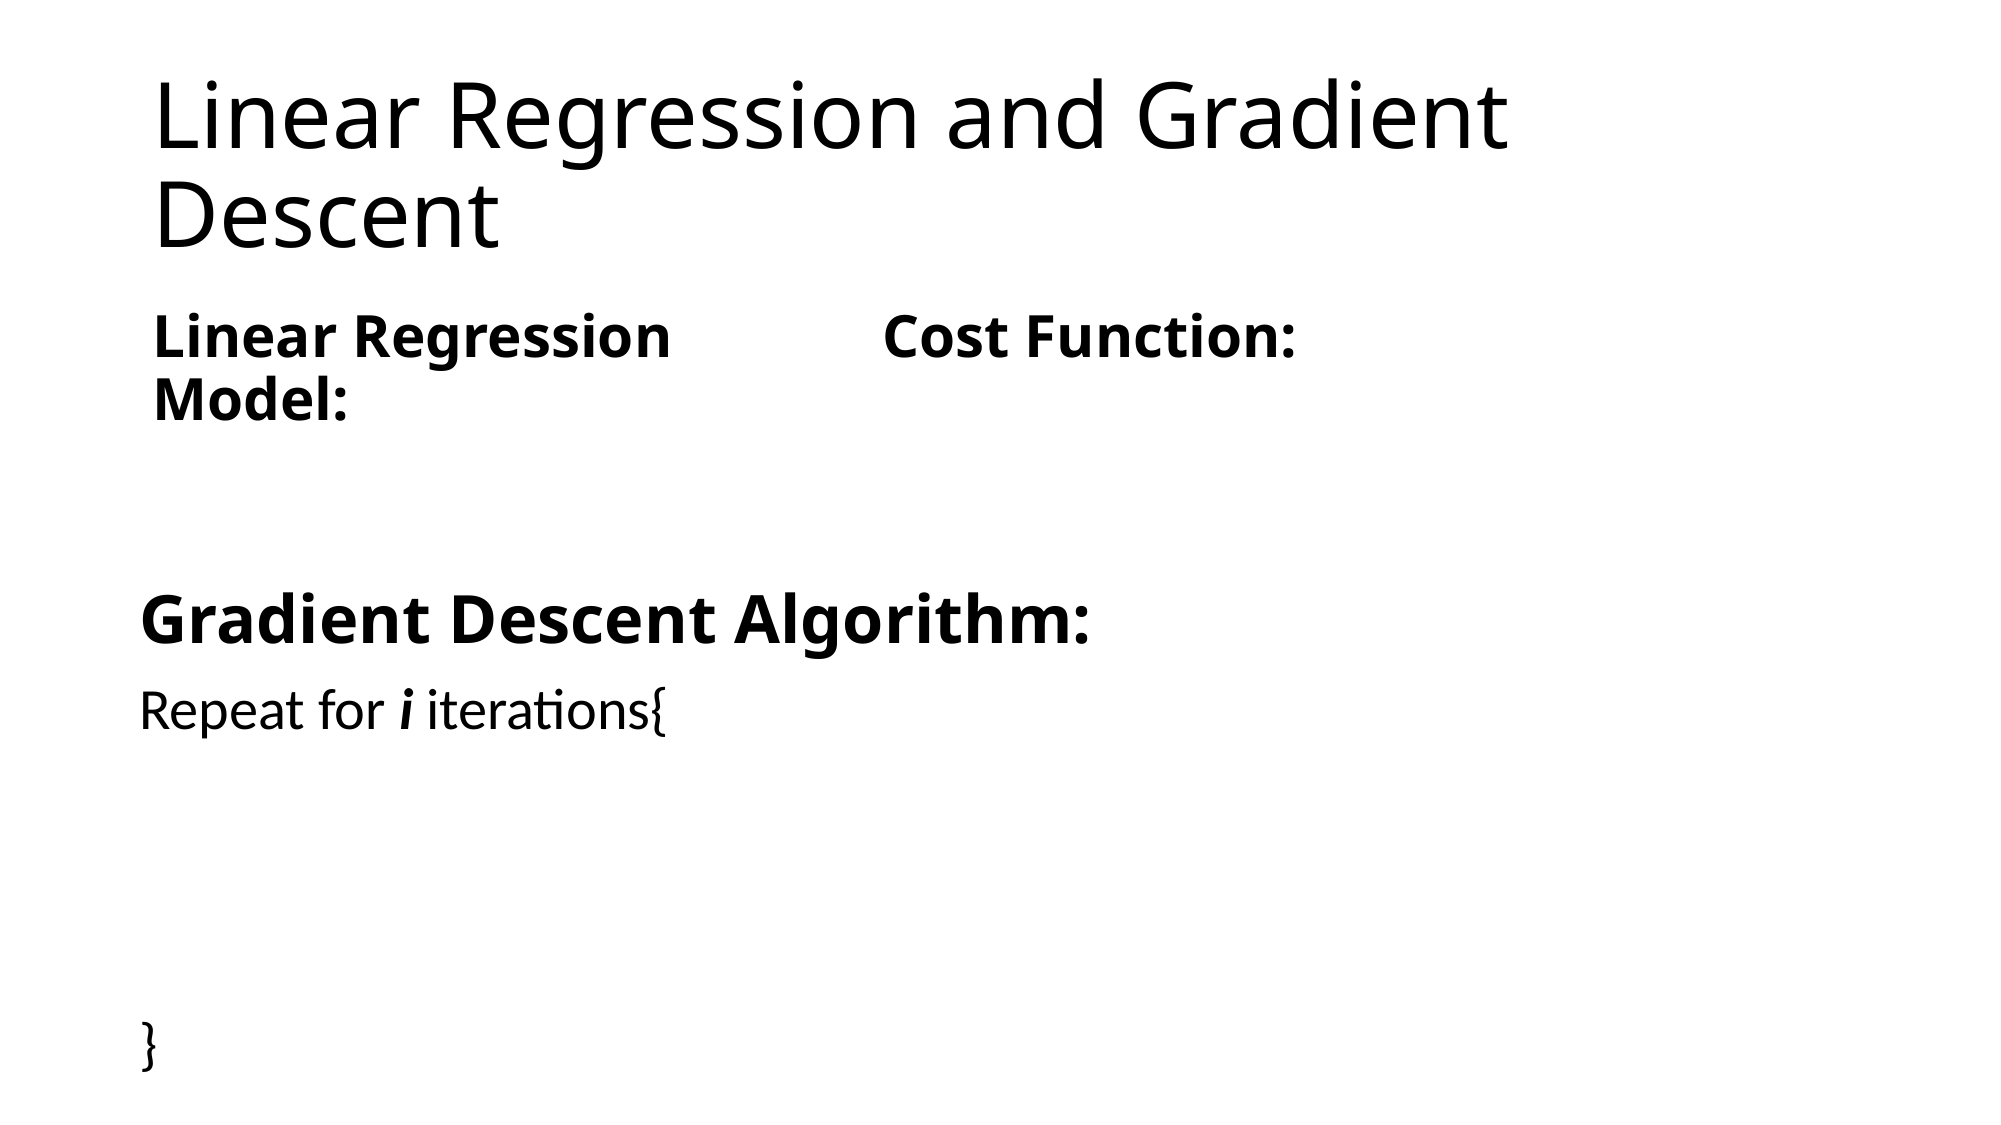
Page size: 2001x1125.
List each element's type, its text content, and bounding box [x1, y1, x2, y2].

title Linear Regression and Gradient Descent [137, 59, 1863, 278]
